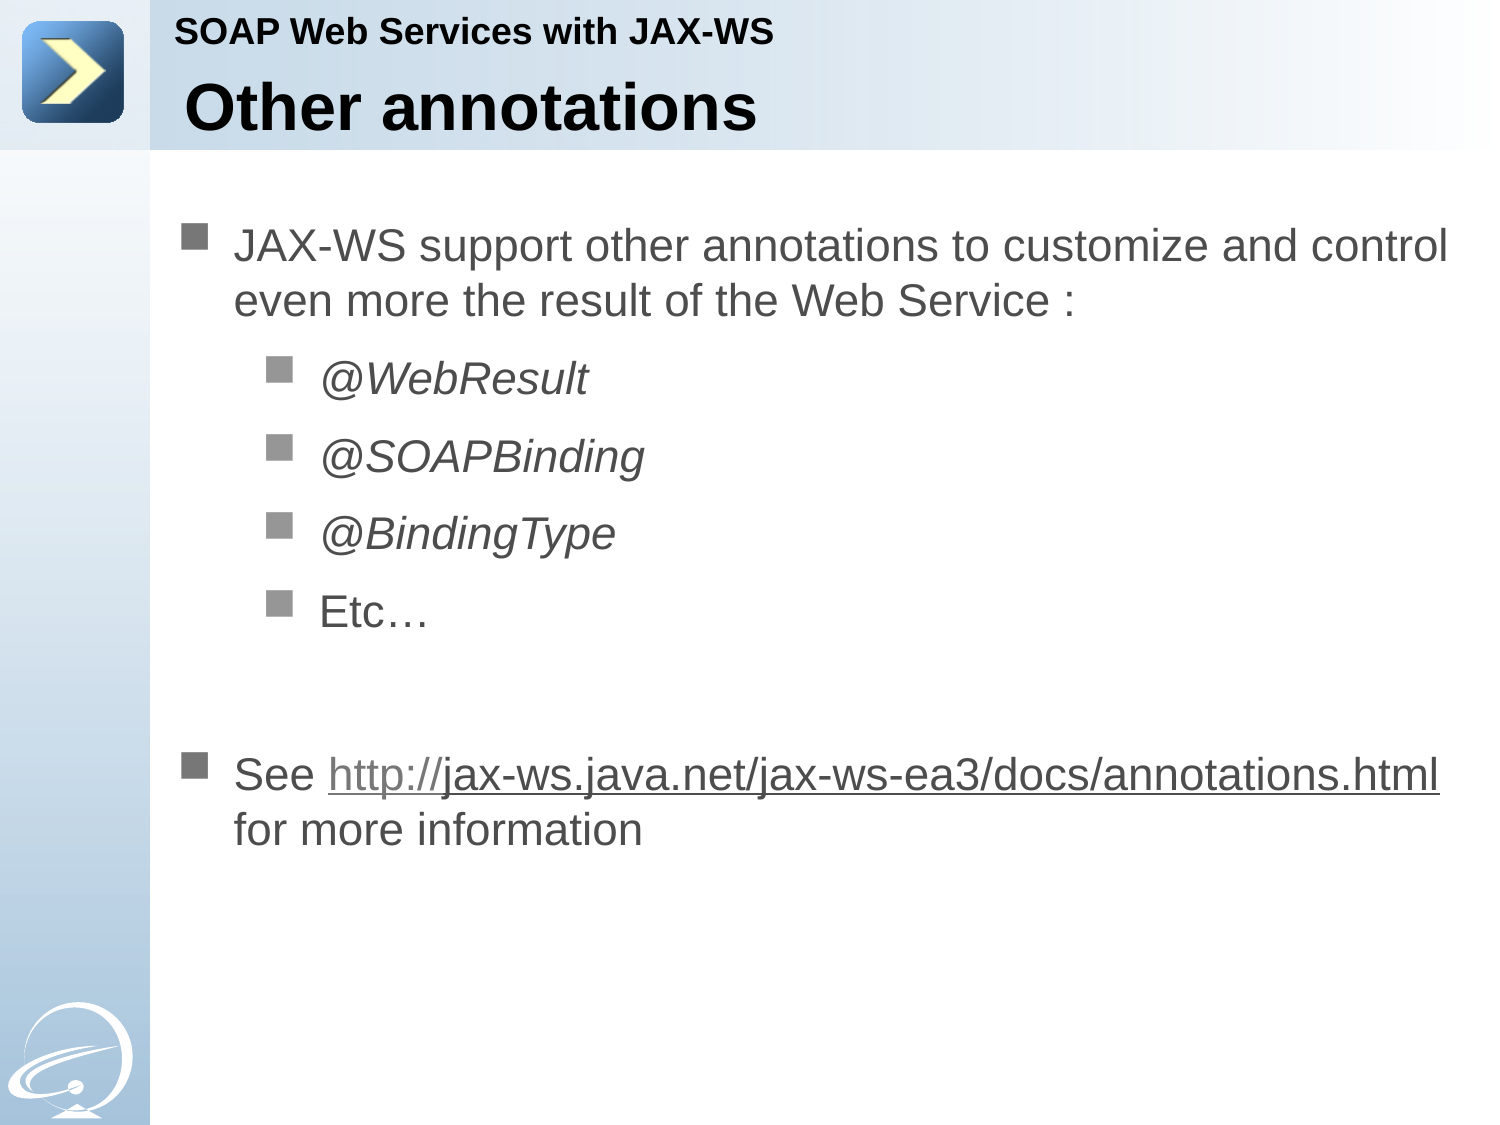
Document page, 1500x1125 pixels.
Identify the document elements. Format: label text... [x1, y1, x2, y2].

text_box SOAP Web Services with JAX-WS [159, 0, 1500, 60]
list JAX-WS support other annotations to customize and control even more the result of the Web Service : @WebResult @SOAPBinding @BindingType Etc… See http://jax-ws.java.net/jax-ws-ea3/docs/annotations.html for more information [162, 207, 1476, 1089]
title Other annotations [169, 66, 1438, 141]
picture [21, 19, 129, 127]
